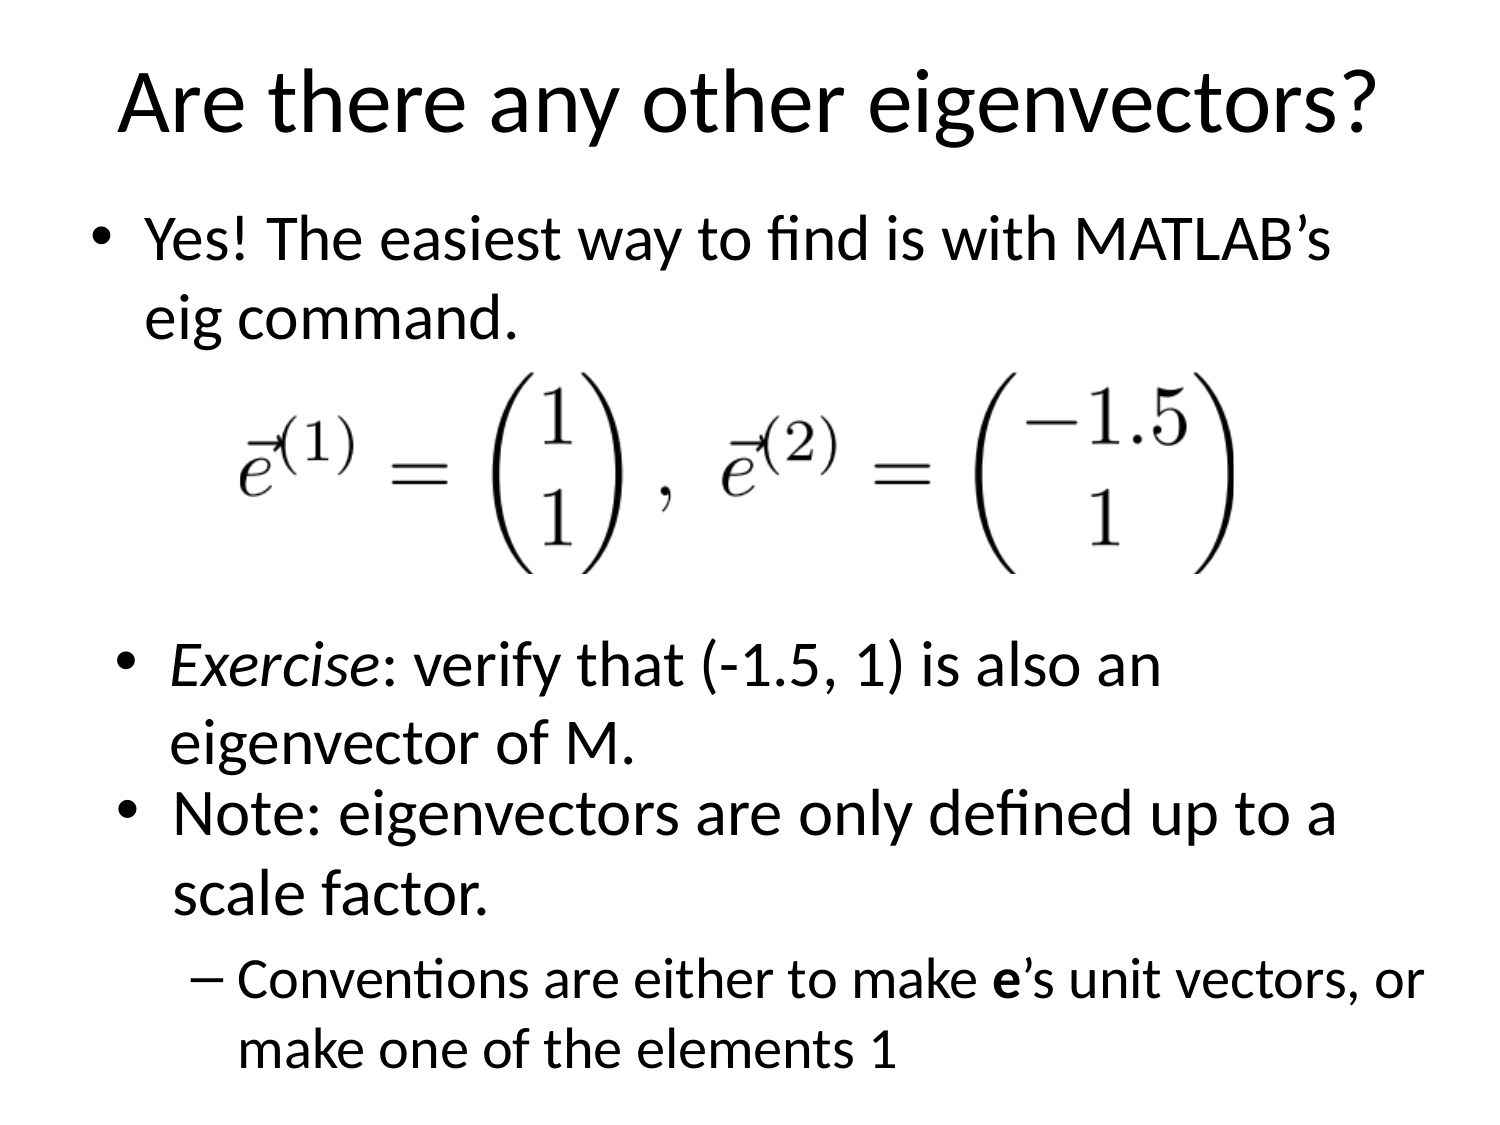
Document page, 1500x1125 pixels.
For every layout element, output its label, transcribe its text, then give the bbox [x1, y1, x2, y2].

text_box Exercise: verify that (-1.5, 1) is also an eigenvector of M. [99, 613, 1450, 787]
picture [239, 371, 1234, 575]
text_box Note: eigenvectors are only defined up to a scale factor. Conventions are either to make e’s unit vectors, or make one of the elements 1 [100, 761, 1450, 1088]
title Are there any other eigenvectors? [74, 2, 1426, 187]
list Yes! The easiest way to find is with MATLAB’s eig command. [74, 187, 1426, 361]
